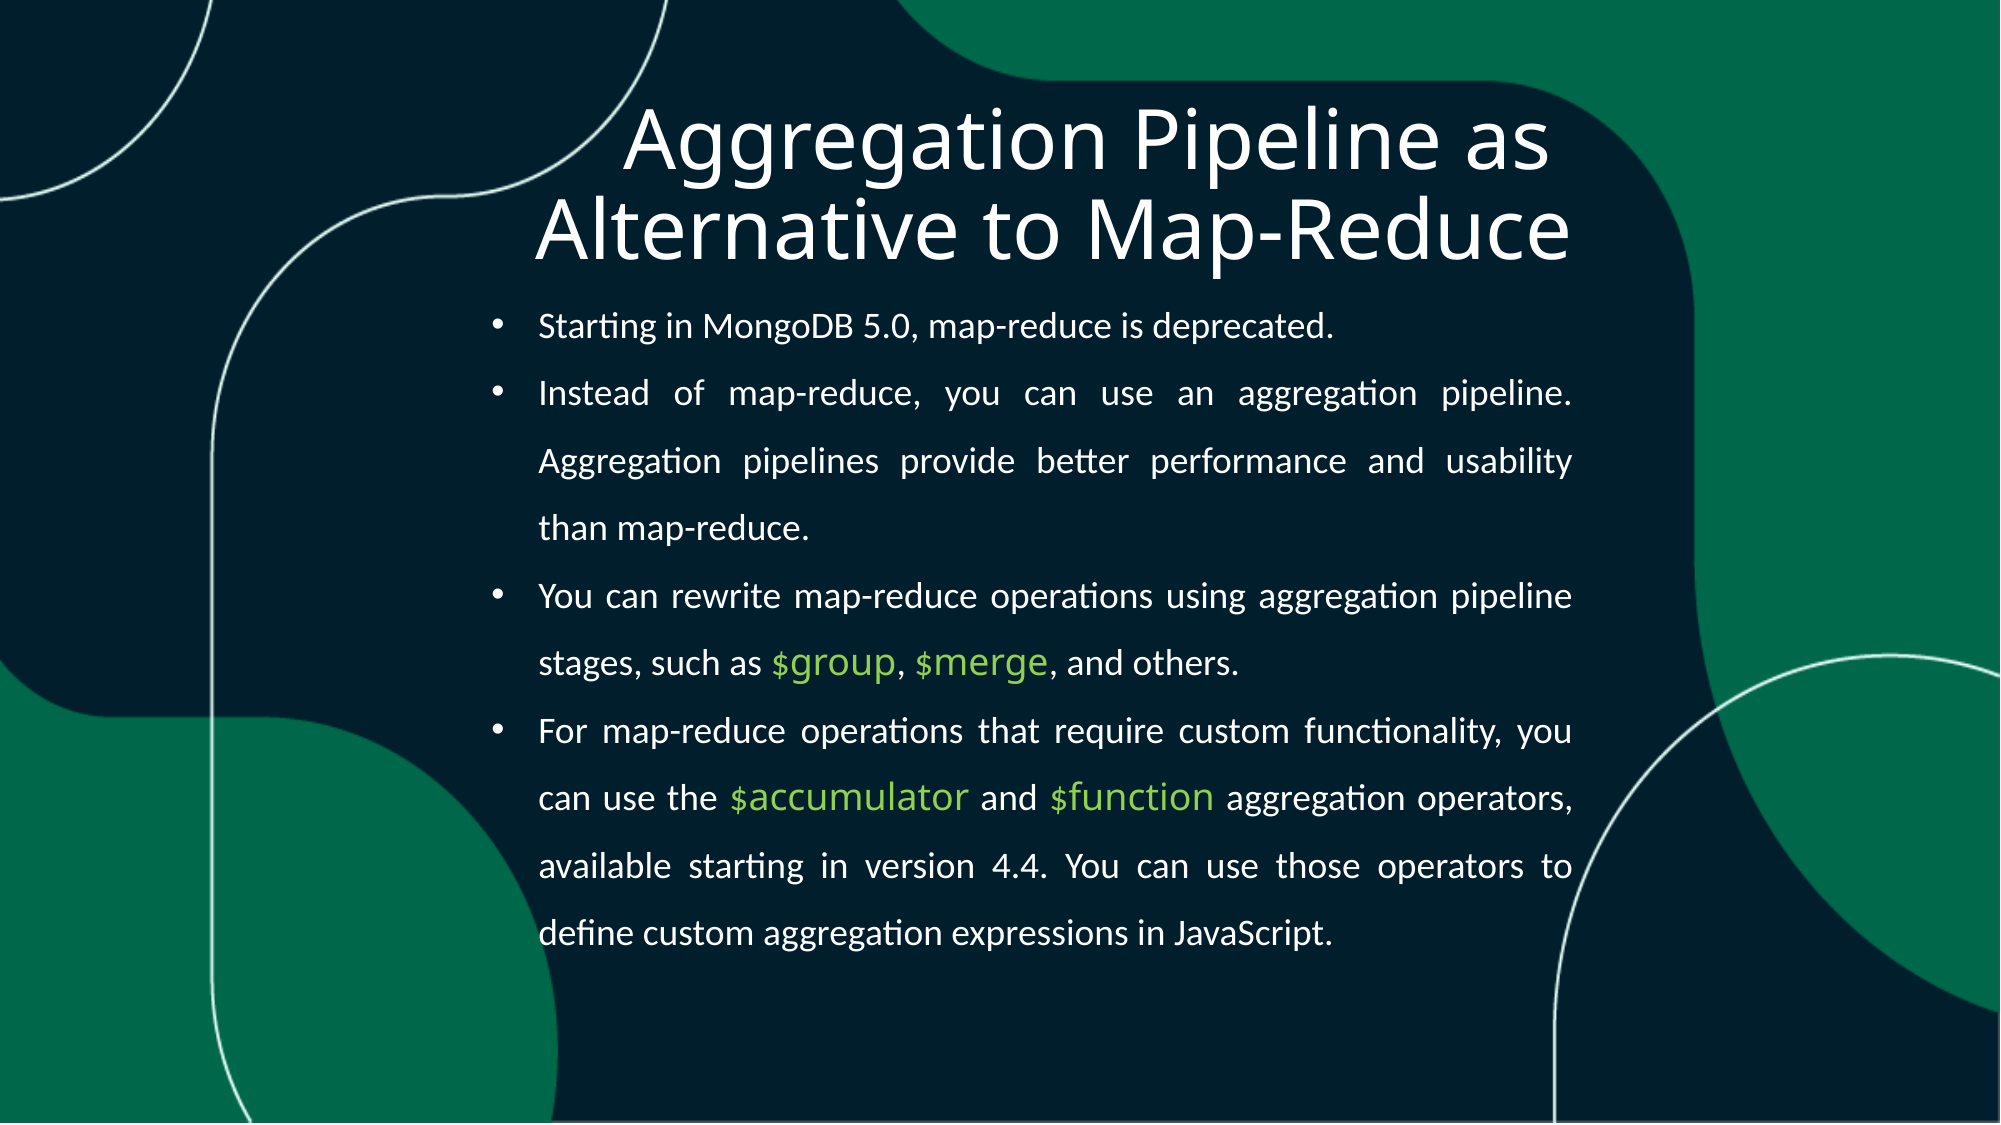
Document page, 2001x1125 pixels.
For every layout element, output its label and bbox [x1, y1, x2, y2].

text_box [0, 0, 2000, 1123]
